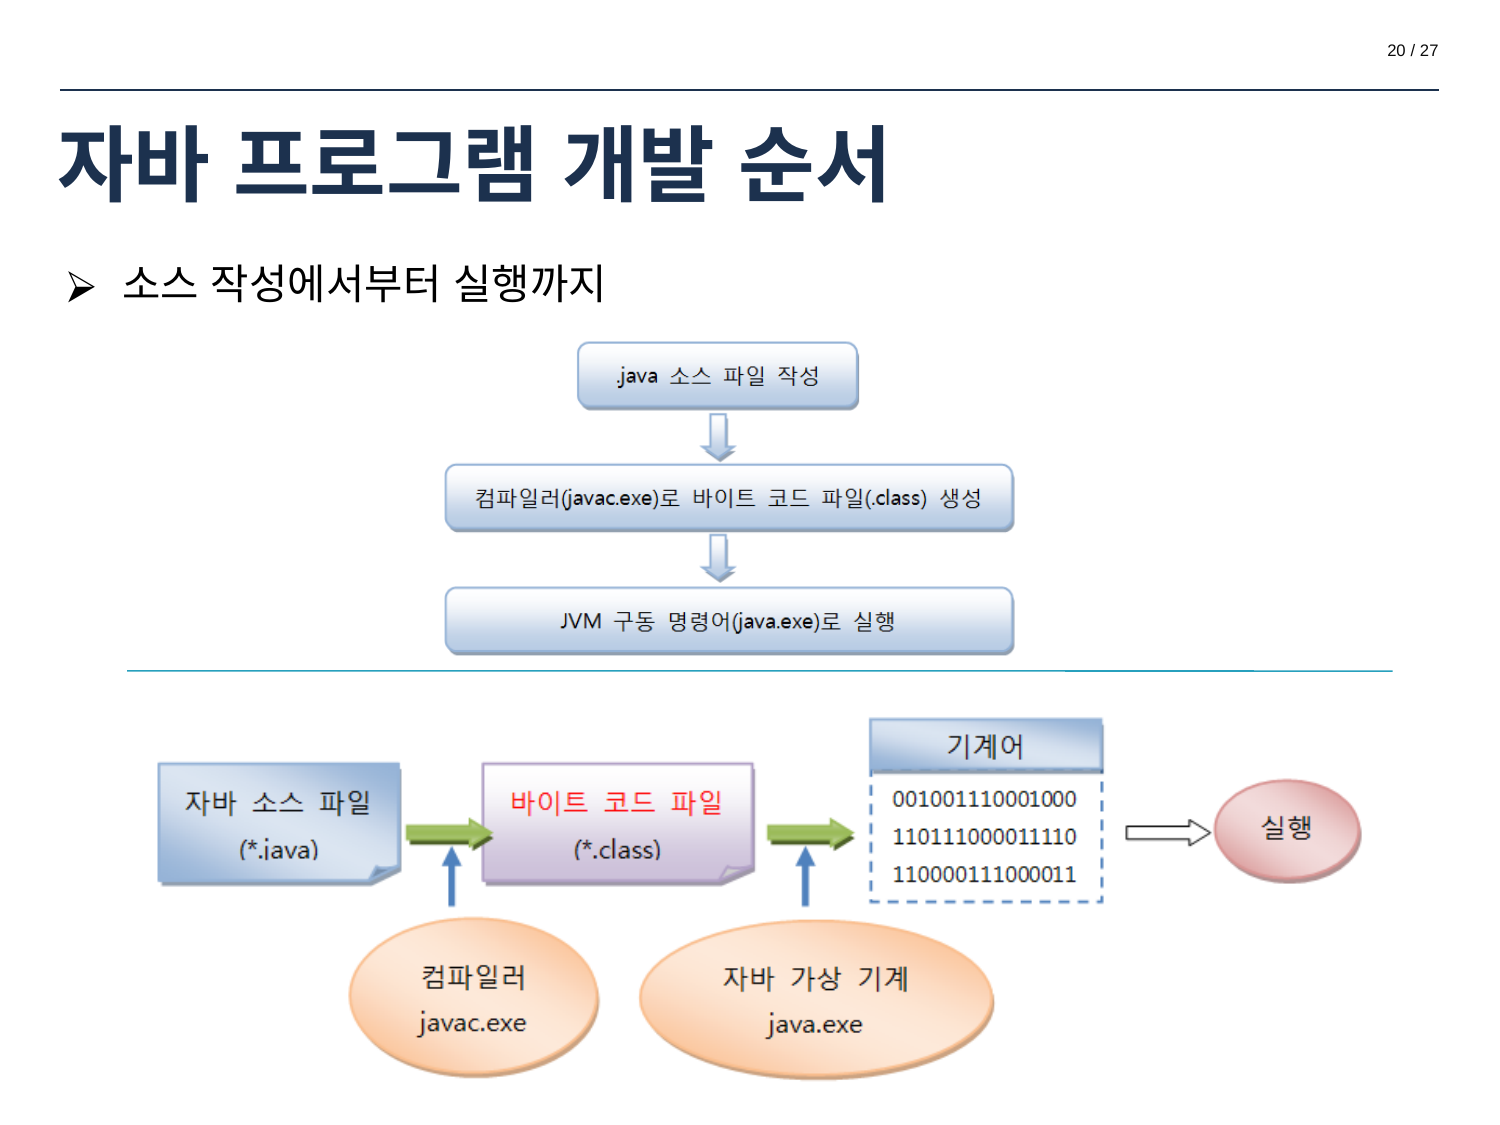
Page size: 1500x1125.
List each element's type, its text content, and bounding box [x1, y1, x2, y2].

picture [150, 705, 1376, 1091]
text_box 소스 작성에서부터 실행까지 [50, 250, 1500, 316]
text_box ‹#› / 27 [1193, 31, 1454, 67]
picture [443, 334, 1018, 664]
title 자바 프로그램 개발 순서 [42, 114, 1190, 211]
